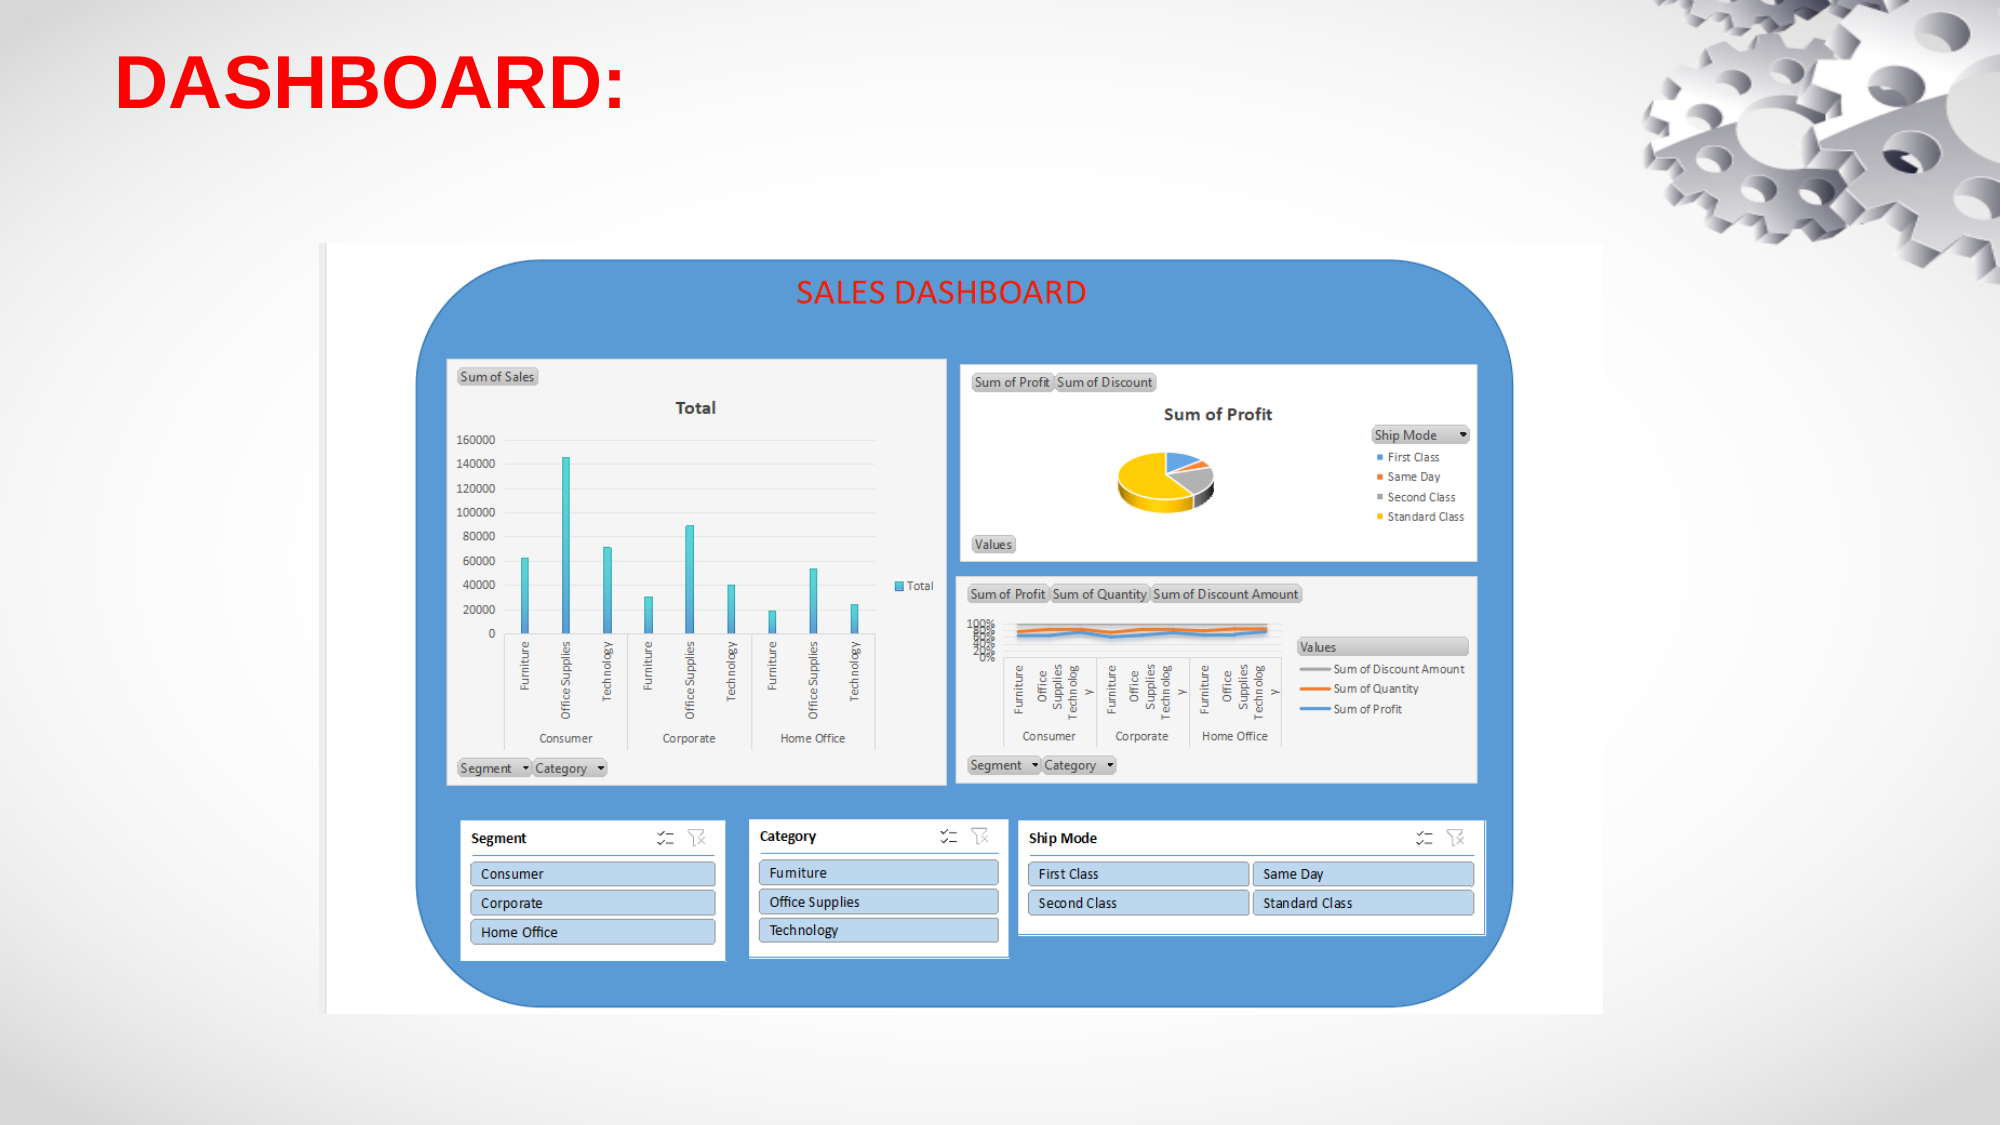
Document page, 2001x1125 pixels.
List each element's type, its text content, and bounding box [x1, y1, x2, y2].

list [319, 243, 1603, 1014]
picture [0, 0, 2000, 1125]
title DASHBOARD: [99, 30, 1901, 127]
